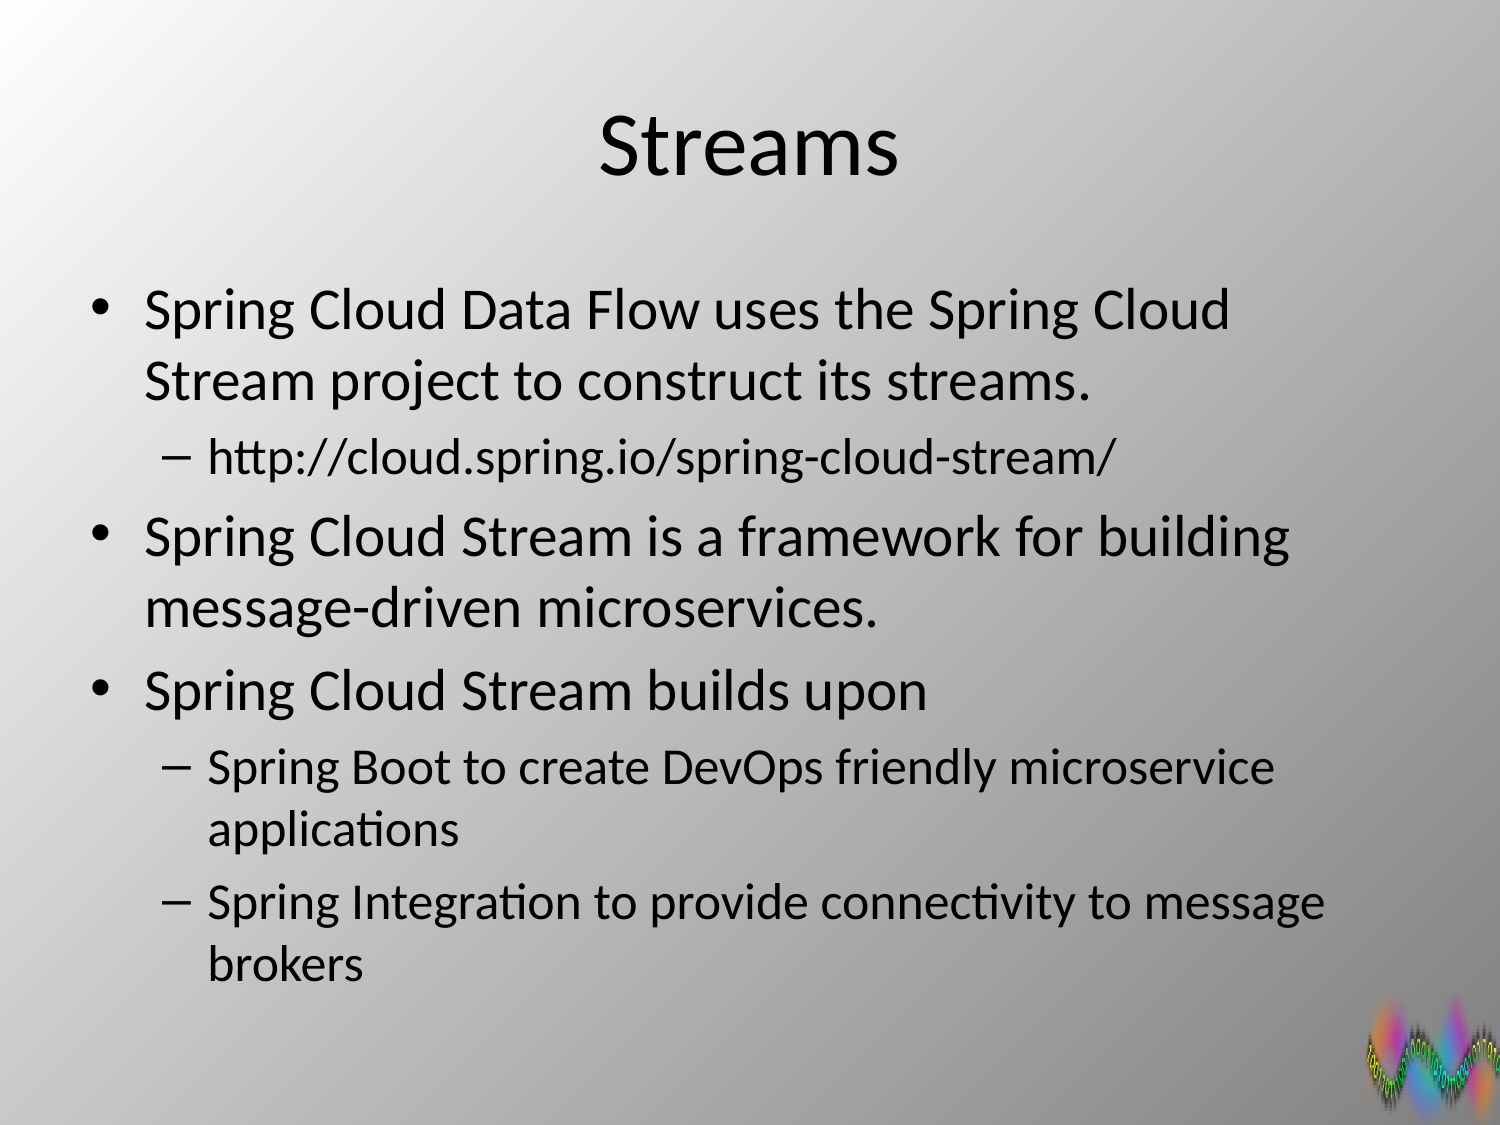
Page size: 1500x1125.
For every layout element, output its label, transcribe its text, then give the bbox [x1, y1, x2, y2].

title Streams [75, 45, 1425, 233]
picture [1359, 992, 1500, 1125]
list Spring Cloud Data Flow uses the Spring Cloud Stream project to construct its streams. http://cloud.spring.io/spring-cloud-stream/ Spring Cloud Stream is a framework for building message-driven microservices. Spring Cloud Stream builds upon Spring Boot to create DevOps friendly microservice applications Spring Integration to provide connectivity to message brokers [75, 262, 1425, 1005]
